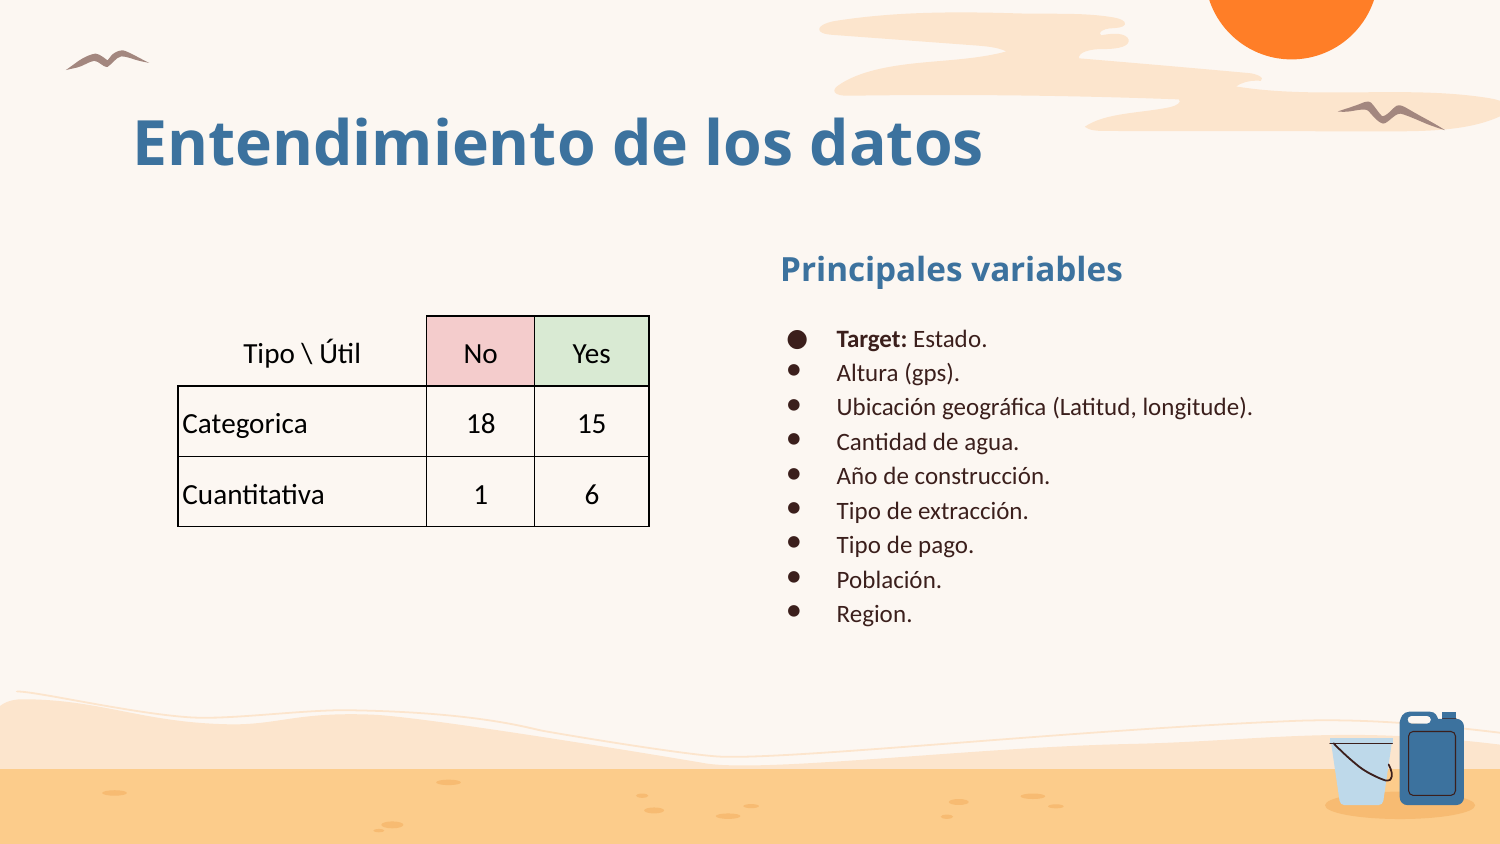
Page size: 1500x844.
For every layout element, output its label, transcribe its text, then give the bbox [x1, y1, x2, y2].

table_cell Cuantitativa [179, 457, 426, 526]
table_cell Categorica [179, 387, 426, 456]
table_cell 6 [535, 457, 648, 526]
table_cell 1 [427, 457, 534, 526]
table_cell 15 [535, 387, 648, 456]
table_header No [427, 317, 534, 385]
table_header Tipo \ Útil [178, 316, 426, 385]
title Entendimiento de los datos [116, 87, 1383, 178]
text_box Principales variables Target: Estado. Altura (gps). Ubicación geográfica (Latitud, longitude). Cantidad de agua. Año de construcción. Tipo de extracción. Tipo de pago. Población. Region. [765, 232, 1395, 639]
table_header Yes [535, 317, 648, 385]
table_cell 18 [427, 387, 534, 456]
